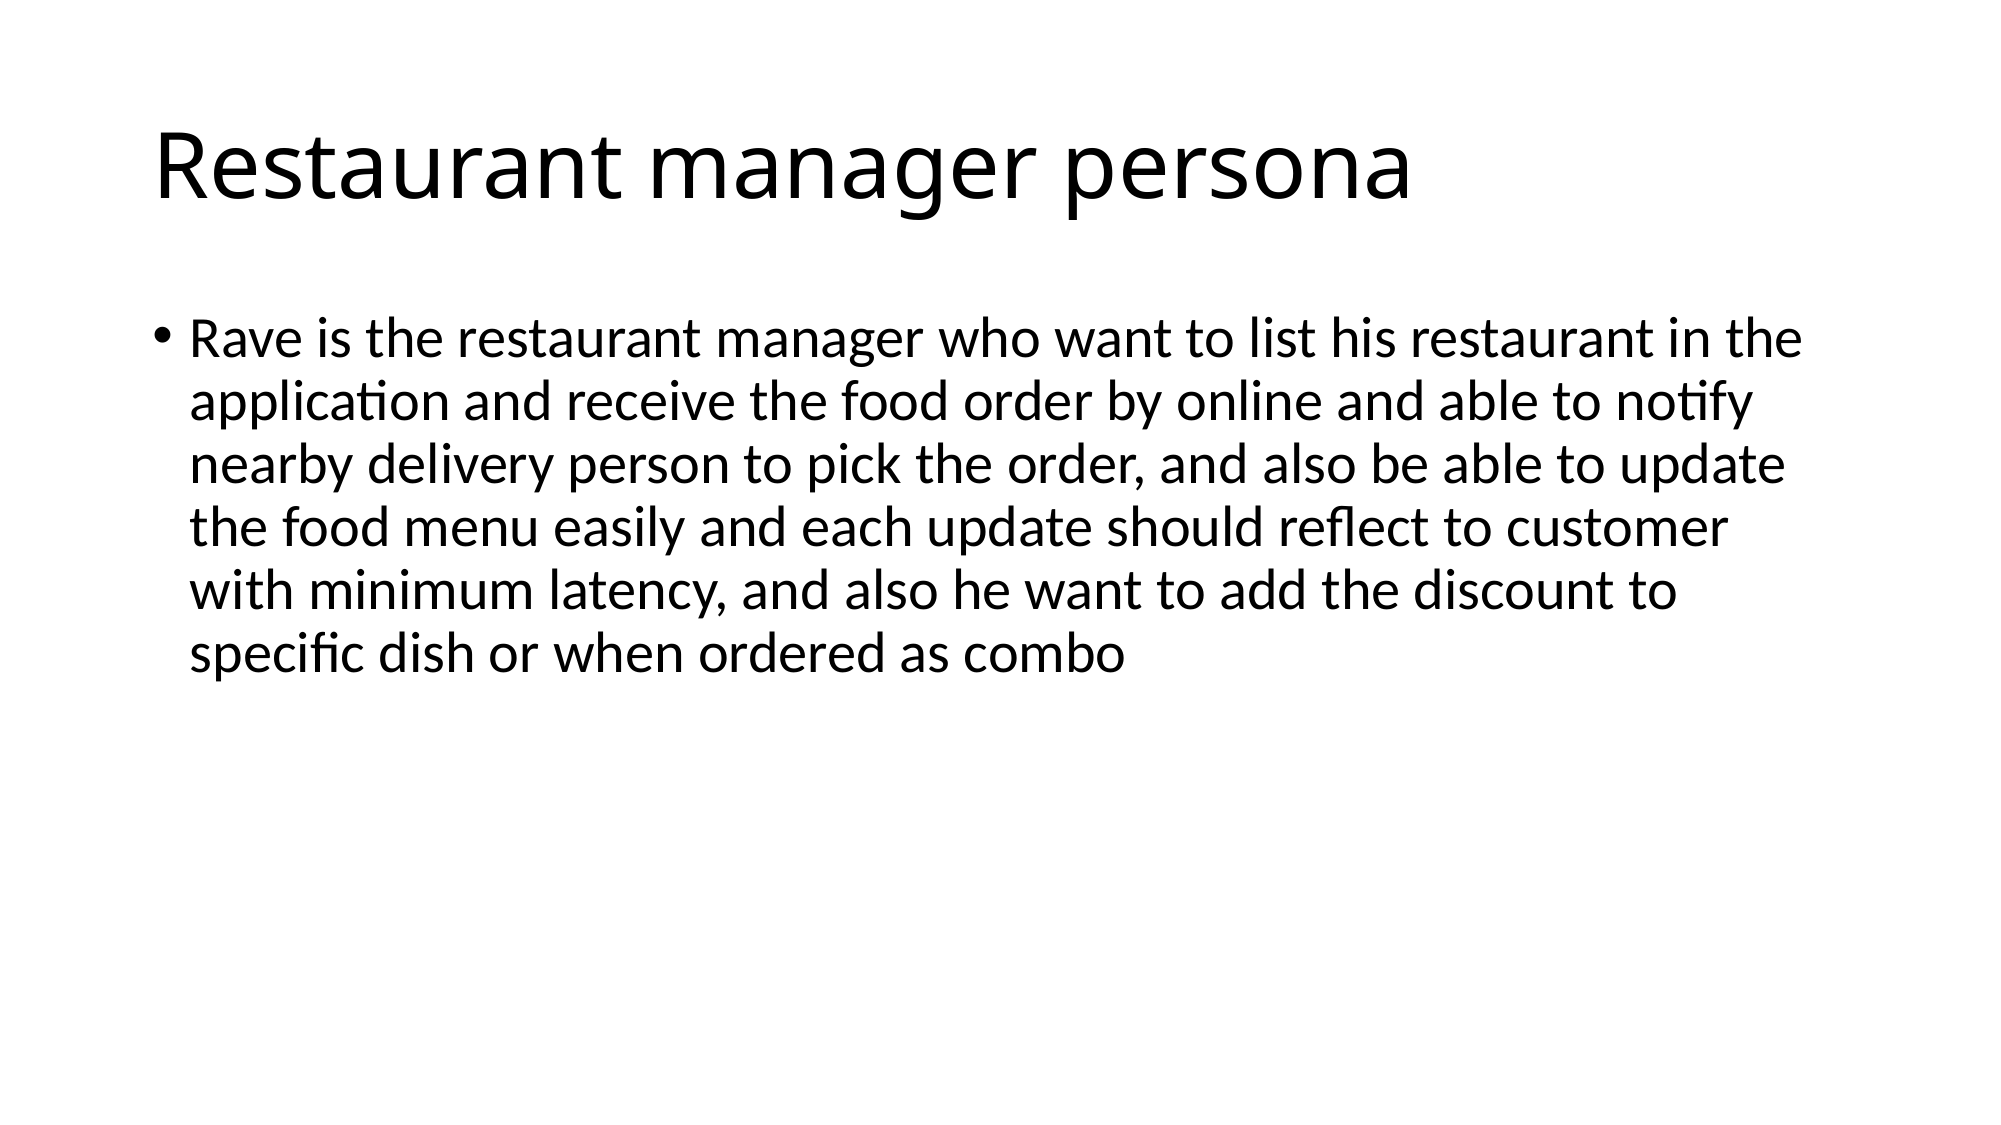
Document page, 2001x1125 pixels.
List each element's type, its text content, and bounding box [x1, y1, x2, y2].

list Rave is the restaurant manager who want to list his restaurant in the application and receive the food order by online and able to notify nearby delivery person to pick the order, and also be able to update the food menu easily and each update should reflect to customer with minimum latency, and also he want to add the discount to specific dish or when ordered as combo [137, 299, 1863, 1014]
title Restaurant manager persona [137, 59, 1863, 278]
